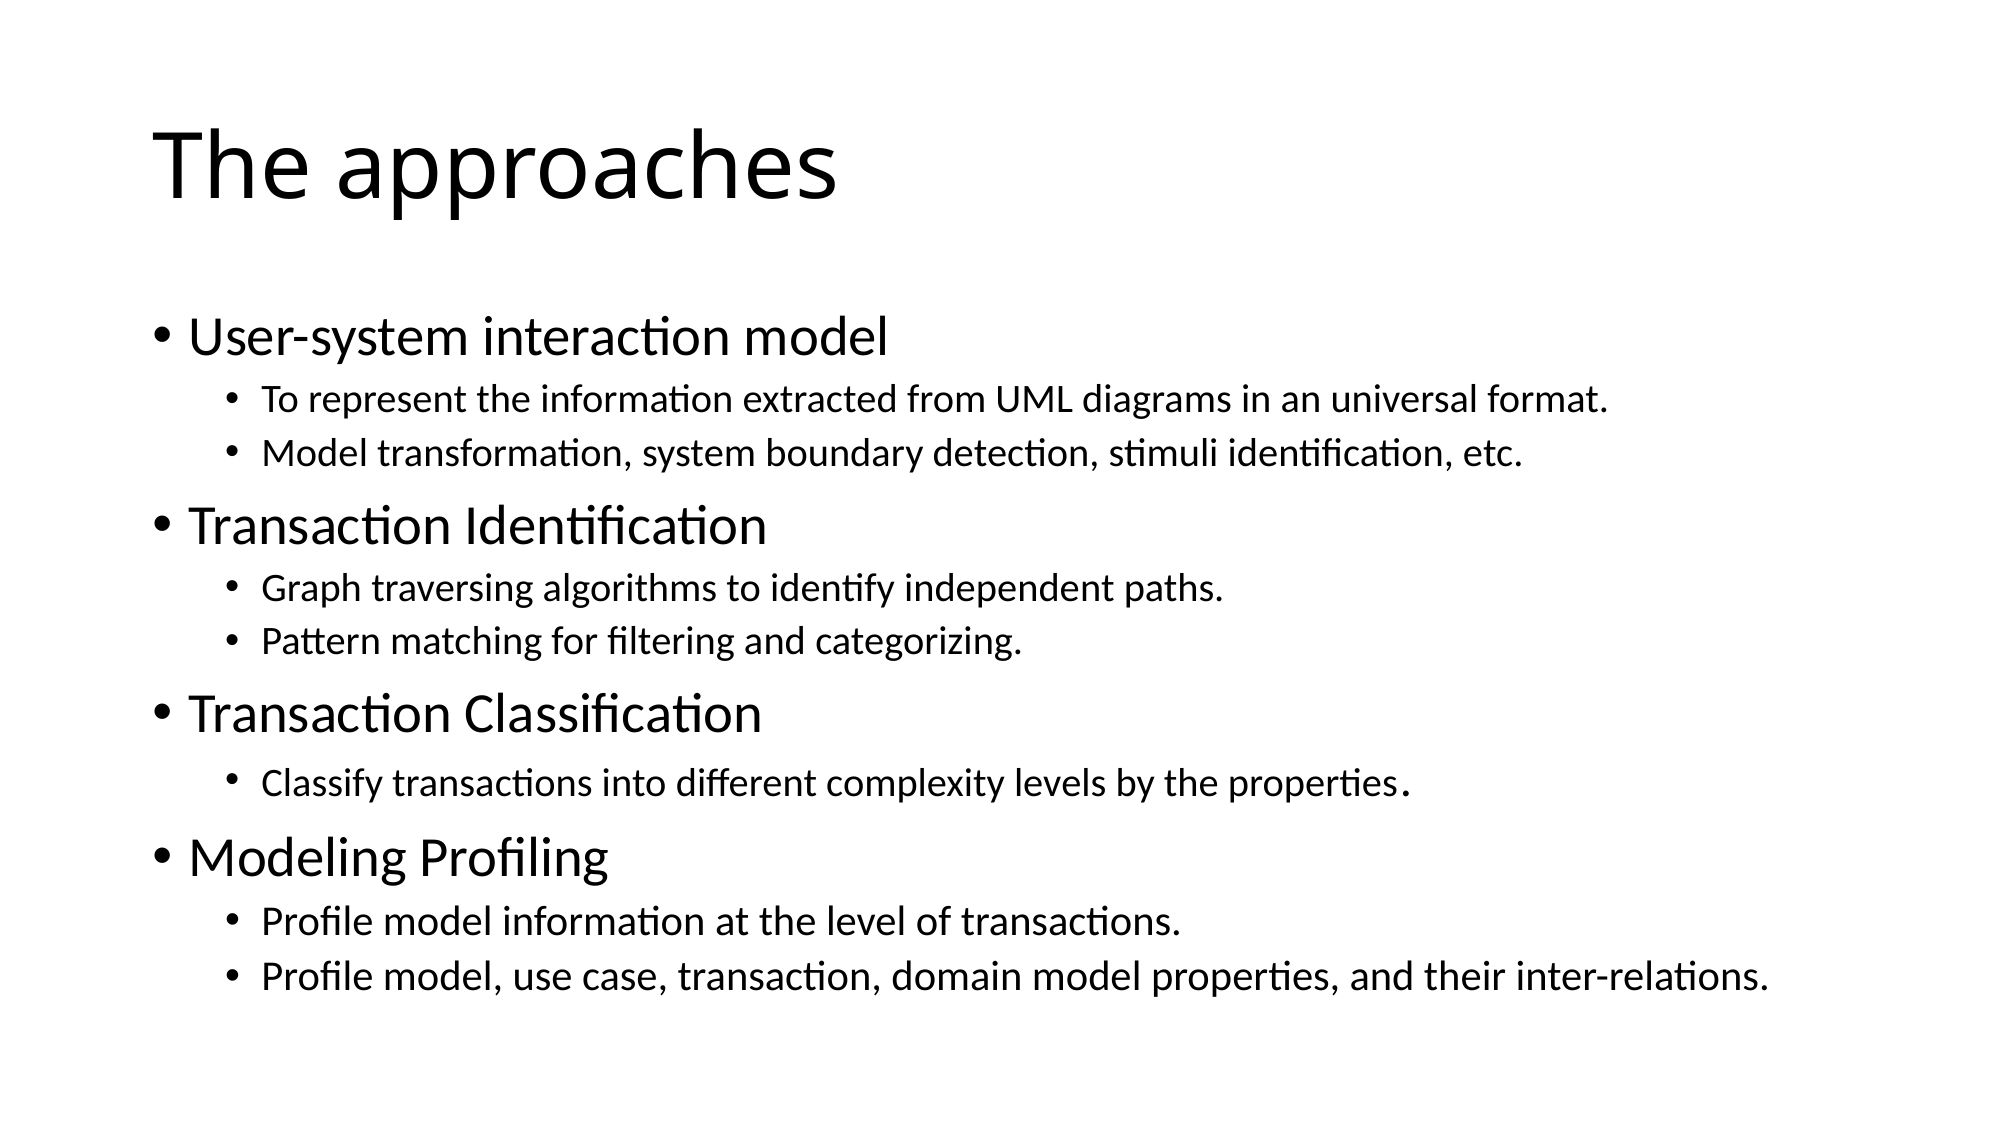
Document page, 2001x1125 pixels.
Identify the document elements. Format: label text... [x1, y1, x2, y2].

title The approaches [137, 59, 1863, 278]
list User-system interaction model To represent the information extracted from UML diagrams in an universal format. Model transformation, system boundary detection, stimuli identification, etc. Transaction Identification Graph traversing algorithms to identify independent paths. Pattern matching for filtering and categorizing. Transaction Classification Classify transactions into different complexity levels by the properties. Modeling Profiling Profile model information at the level of transactions. Profile model, use case, transaction, domain model properties, and their inter-relations. [137, 299, 1863, 1014]
